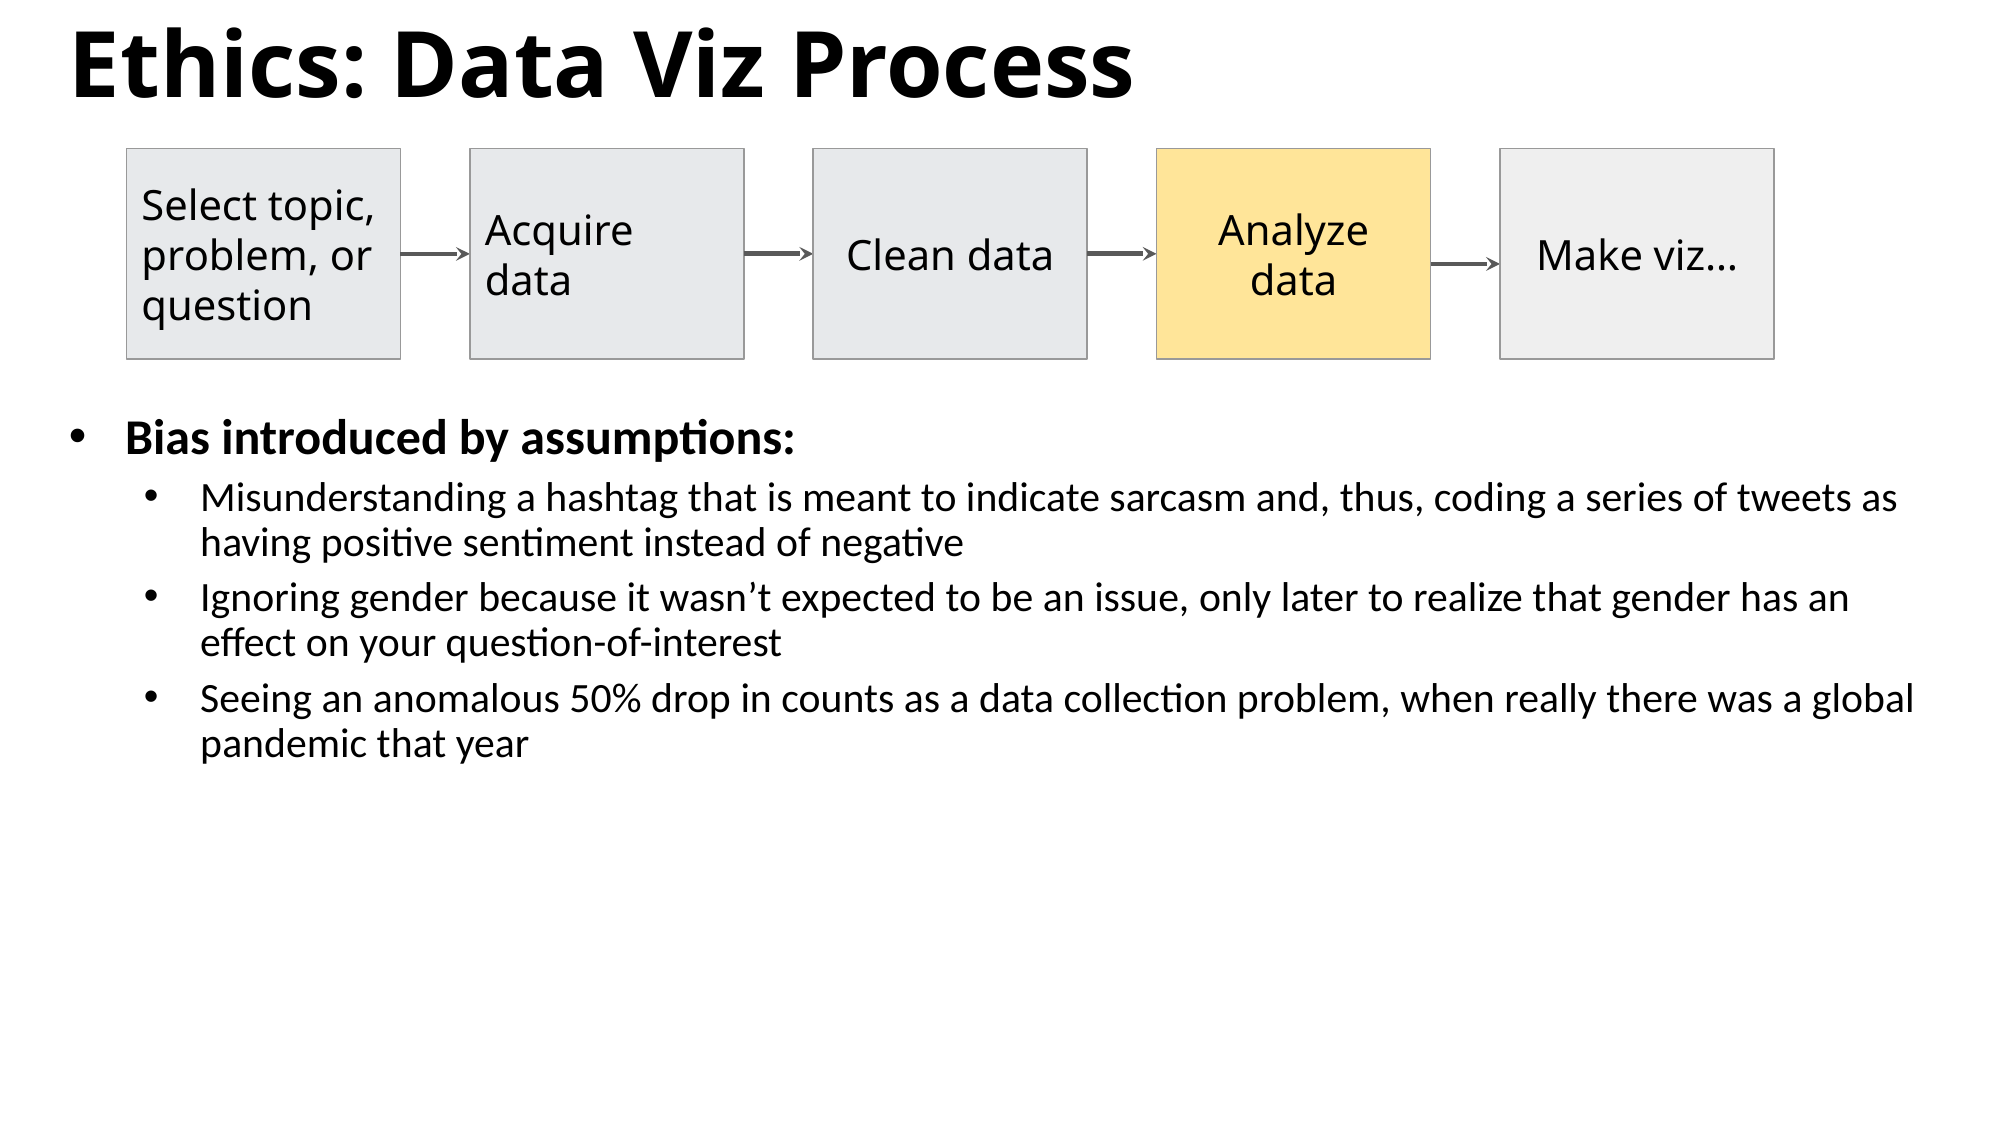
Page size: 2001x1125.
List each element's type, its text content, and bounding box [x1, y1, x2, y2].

text_box Select topic, problem, or question [126, 148, 401, 360]
text_box Analyze data [1156, 148, 1431, 360]
text_box Clean data [813, 148, 1088, 360]
text_box Make viz… [1500, 148, 1775, 360]
text_box Ethics: Data Viz Process [53, 1, 1945, 125]
subtitle Bias introduced by assumptions: Misunderstanding a hashtag that is meant to indicate sarcasm and, thus, coding a series of tweets as having positive sentiment instead of negative Ignoring gender because it wasn’t expected to be an issue, only later to realize that gender has an effect on your question-of-interest Seeing an anomalous 50% drop in counts as a data collection problem, when really there was a global pandemic that year [53, 403, 1945, 1069]
text_box Acquire data [469, 148, 744, 360]
